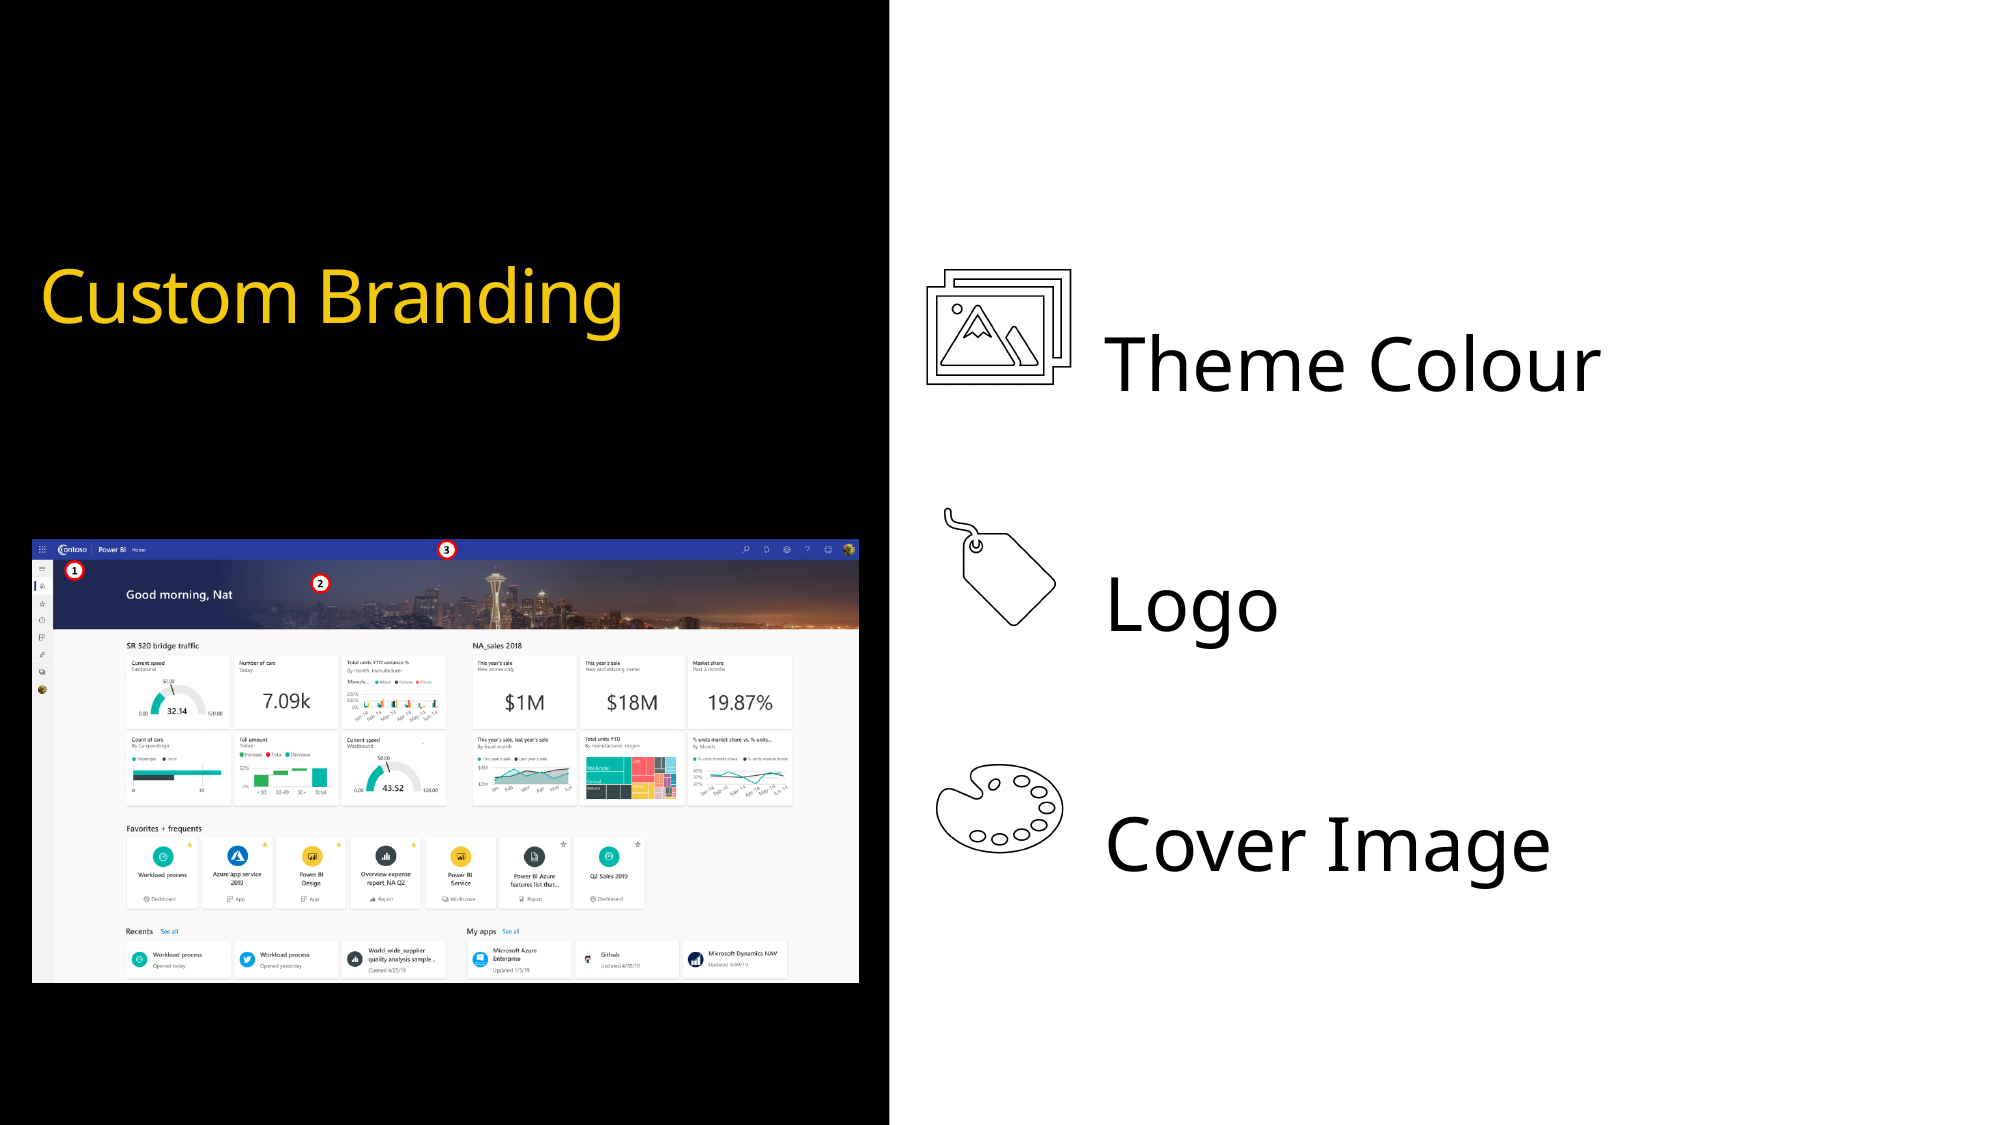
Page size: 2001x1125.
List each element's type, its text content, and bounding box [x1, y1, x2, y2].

picture [32, 538, 860, 983]
list Theme Colour Logo Cover Image [1074, 156, 1802, 884]
picture [924, 491, 1076, 642]
text_box Custom Branding [15, 105, 659, 493]
picture [924, 733, 1076, 884]
picture [924, 249, 1076, 401]
